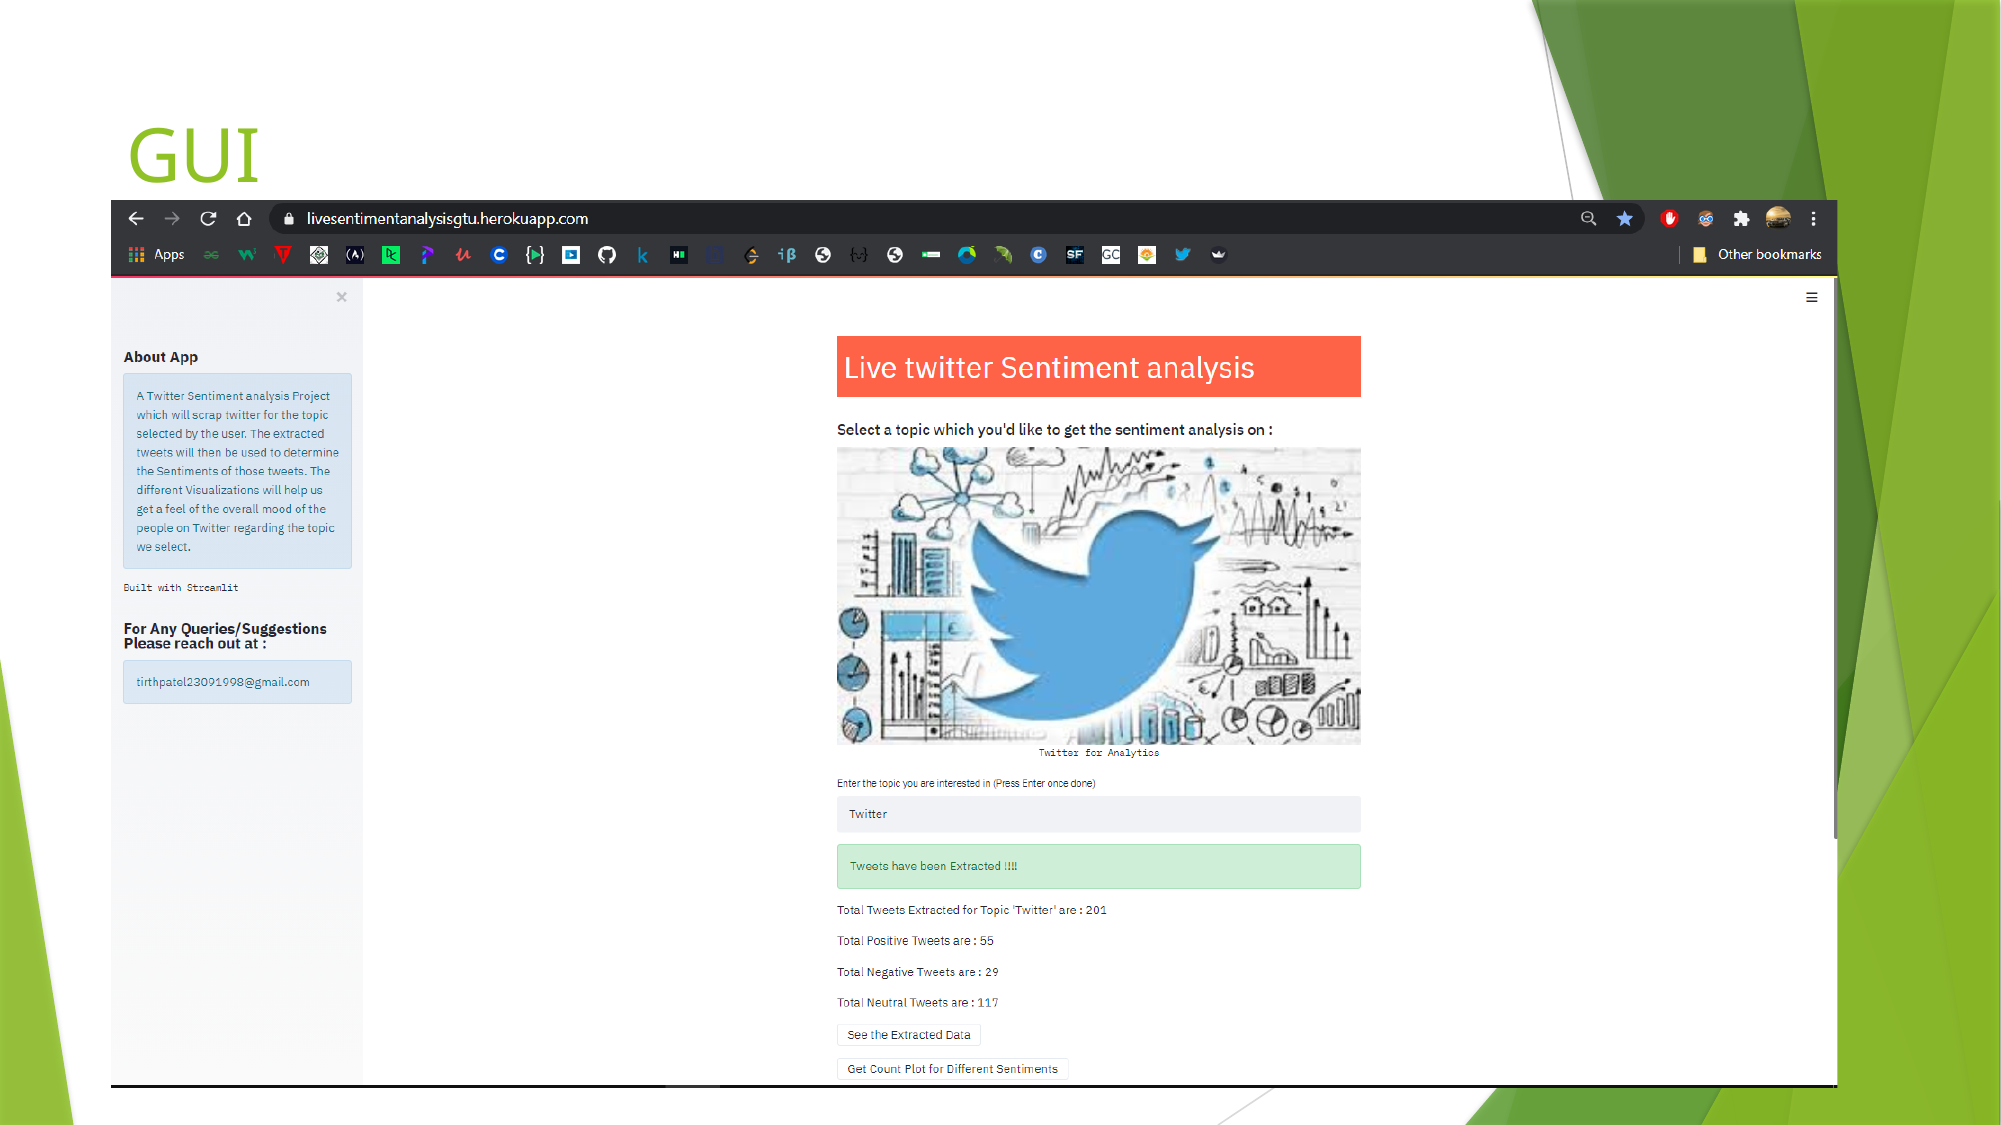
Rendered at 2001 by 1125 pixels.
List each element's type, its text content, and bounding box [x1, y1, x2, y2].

title GUI [111, 99, 1522, 199]
picture [110, 199, 1838, 1088]
